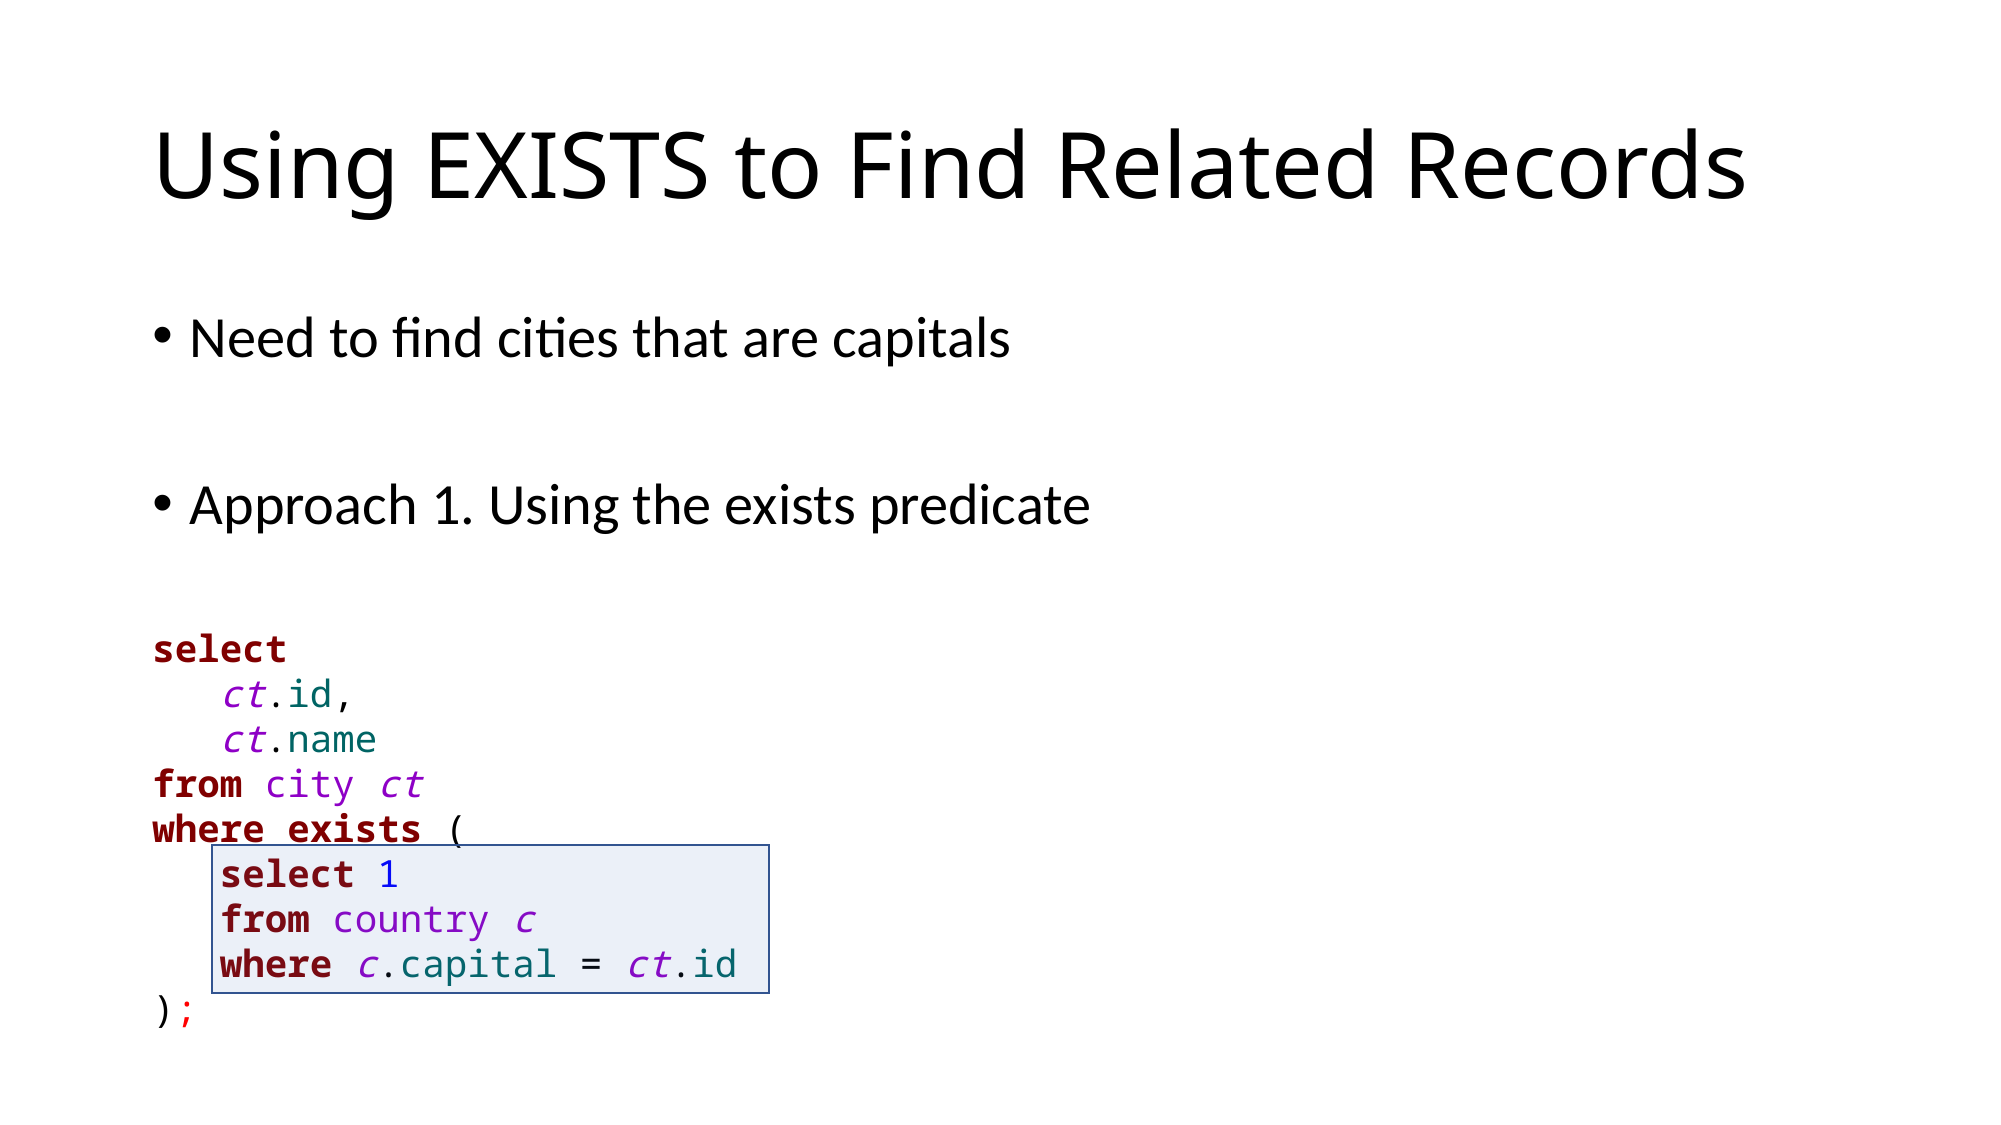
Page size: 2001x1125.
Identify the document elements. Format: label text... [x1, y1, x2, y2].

text_box select ct.id, ct.name from city ct where exists ( select 1 from country c where c.capital = ct.id ); [137, 617, 1138, 1038]
title Using EXISTS to Find Related Records [137, 59, 1863, 278]
text_box [211, 844, 770, 994]
list Need to find cities that are capitals Approach 1. Using the exists predicate [137, 299, 1863, 596]
